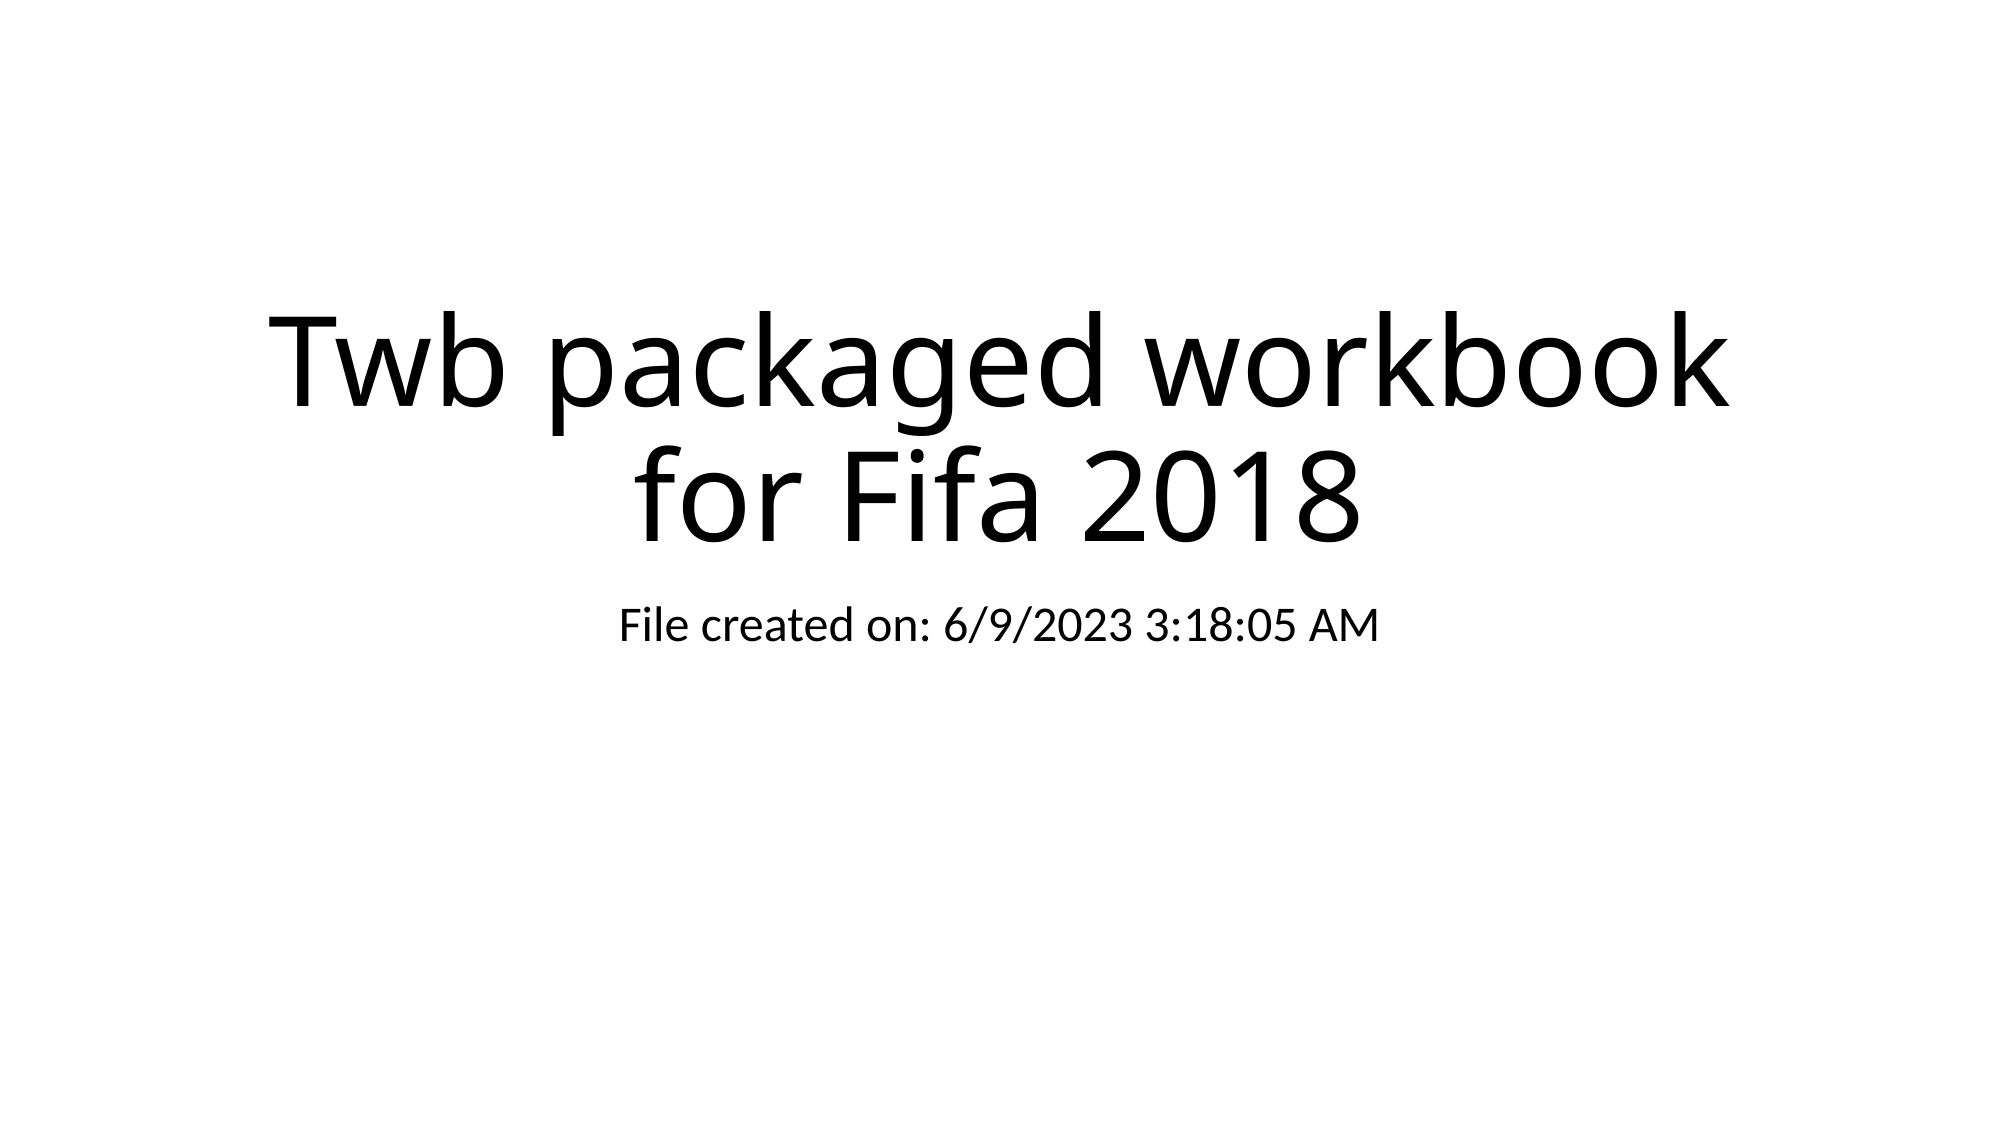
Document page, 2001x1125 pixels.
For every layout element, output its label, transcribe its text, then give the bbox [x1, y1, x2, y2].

title Twb packaged workbook for Fifa 2018 [249, 184, 1750, 576]
subtitle File created on: 6/9/2023 3:18:05 AM [249, 590, 1750, 863]
